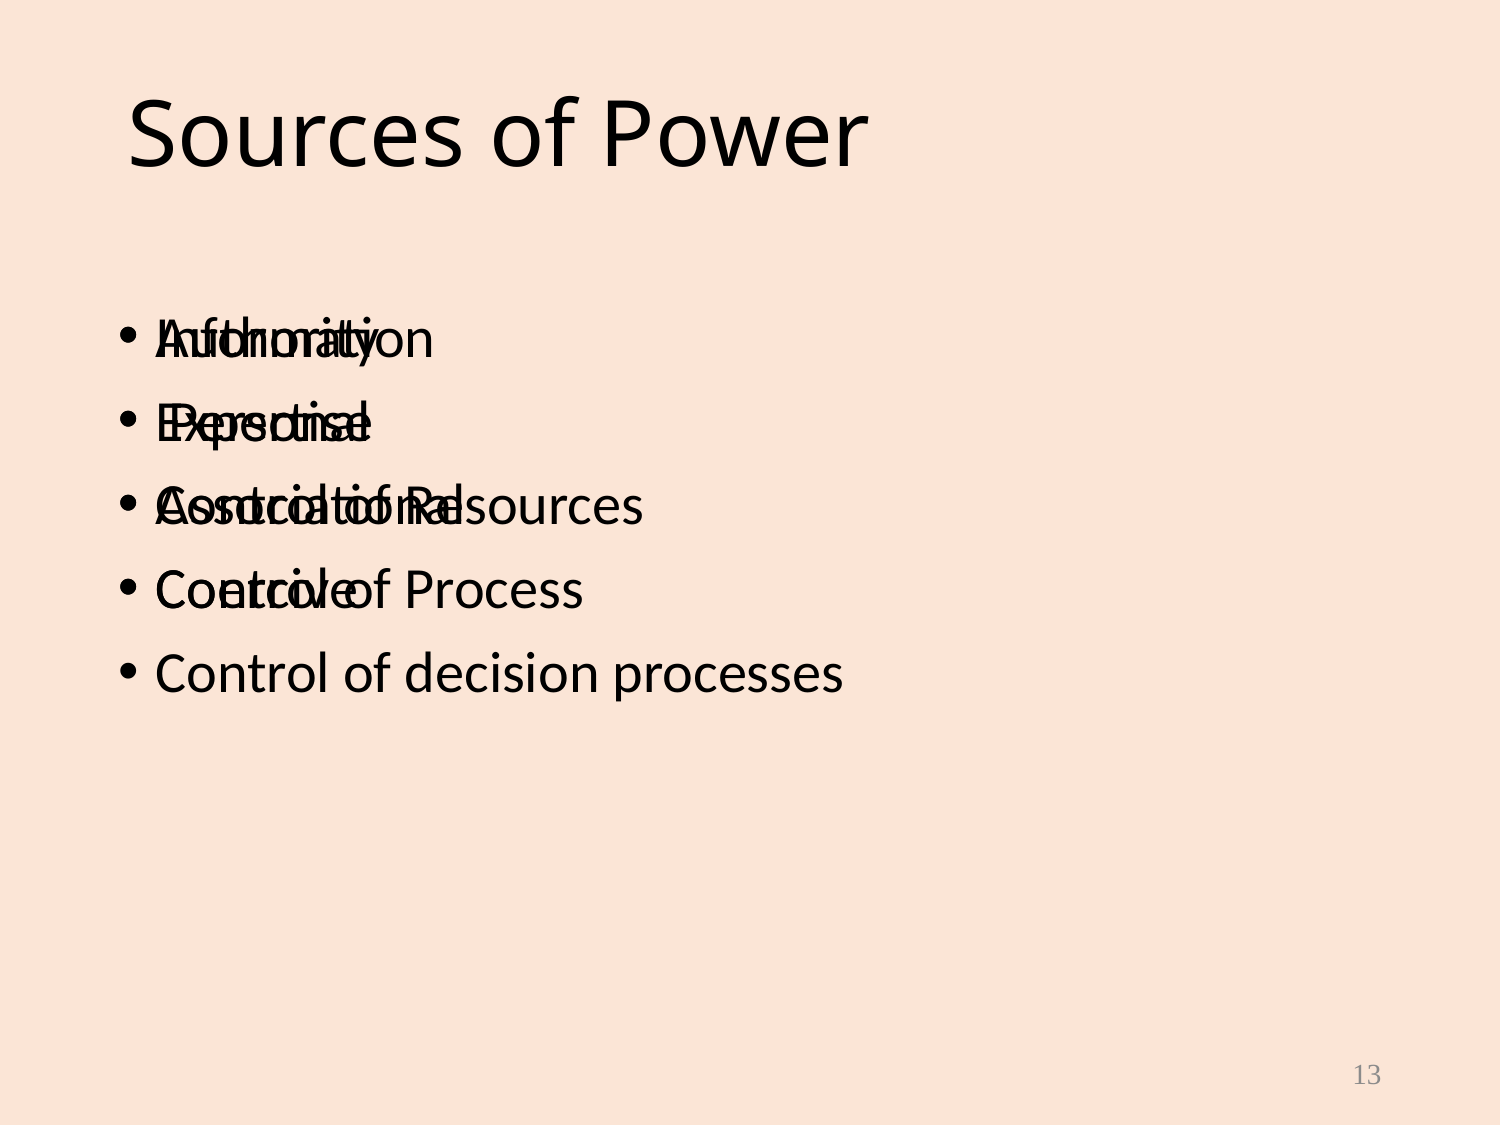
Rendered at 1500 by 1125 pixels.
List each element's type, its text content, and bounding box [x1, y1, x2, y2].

list Information Personal Associational Coercive [103, 299, 1397, 1014]
title Sources of Power [112, 42, 1388, 231]
slide_number 13 [1059, 1042, 1397, 1103]
